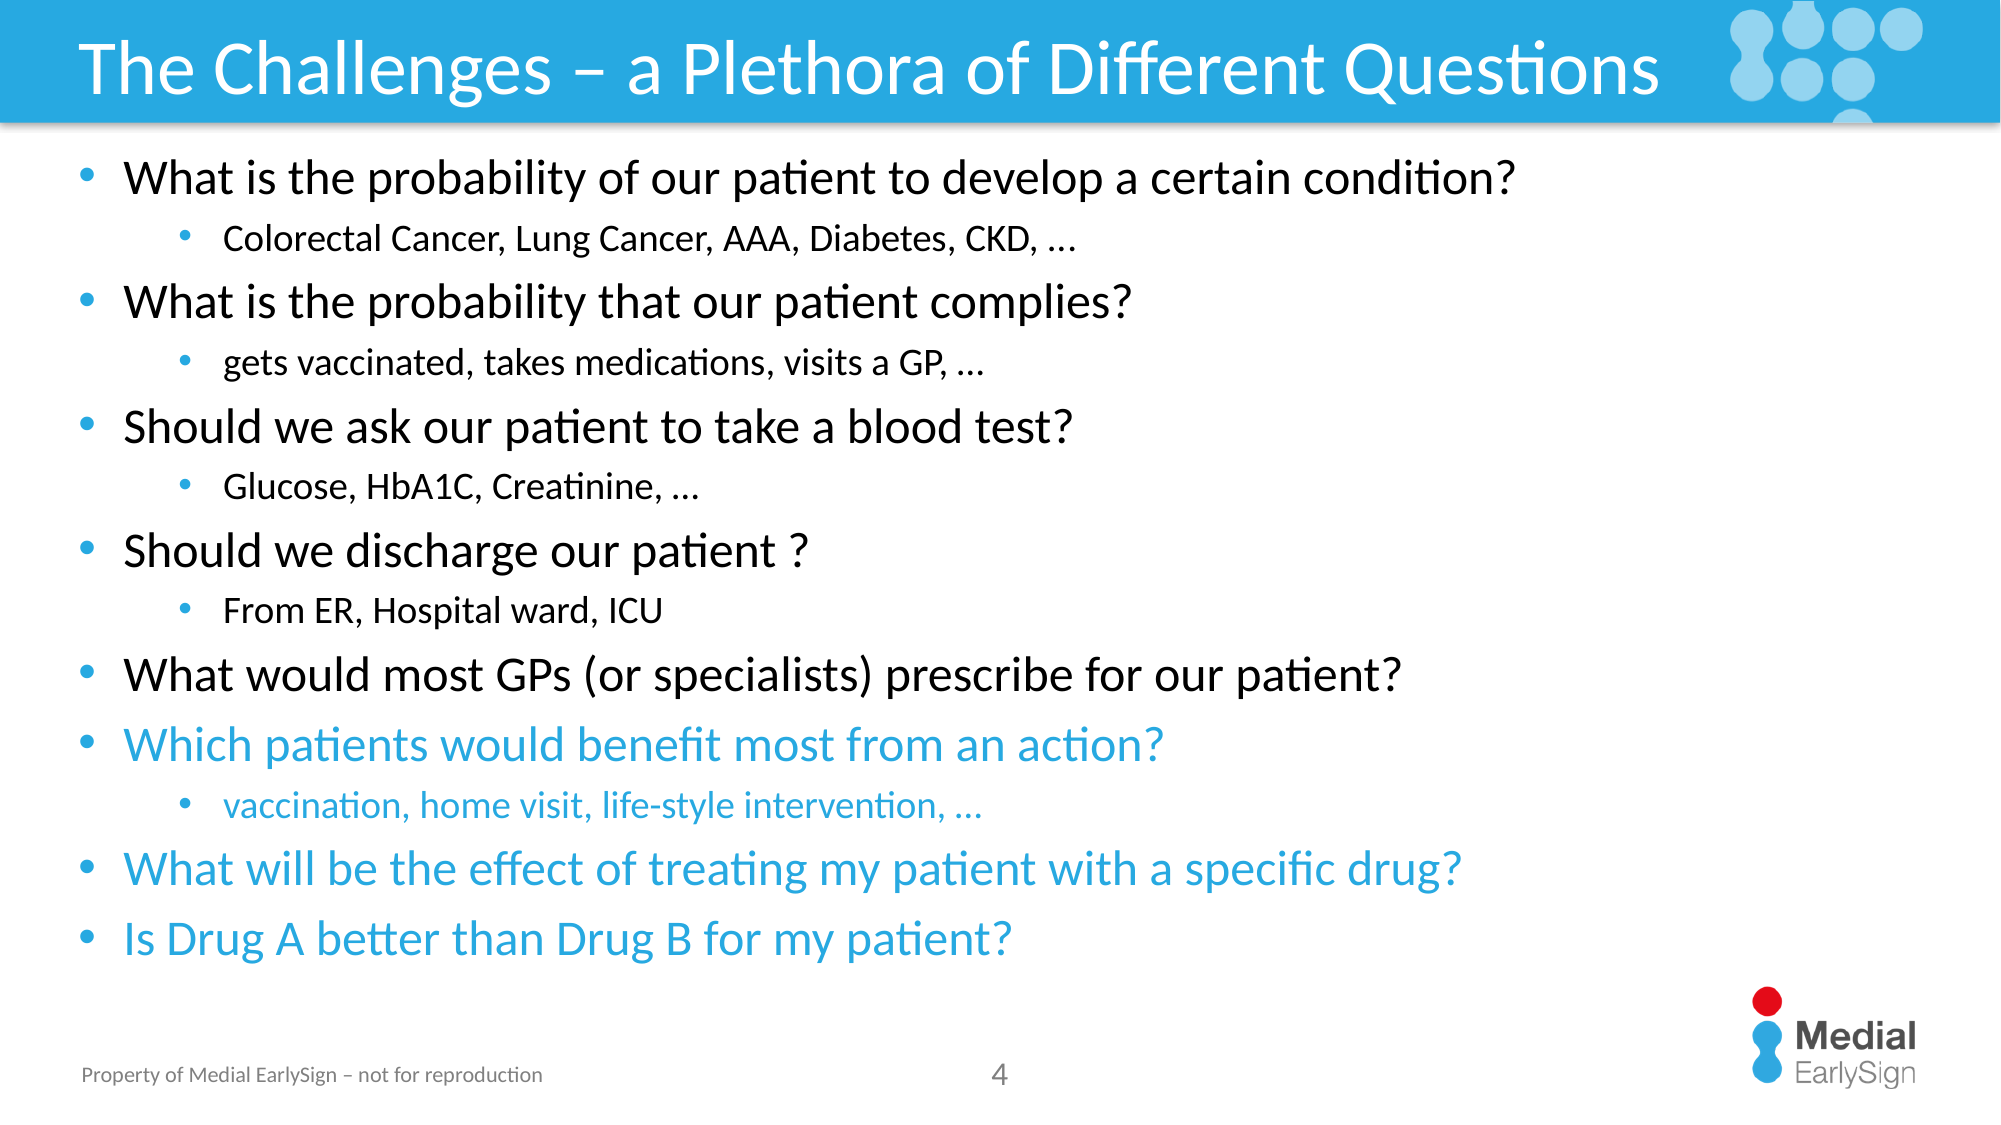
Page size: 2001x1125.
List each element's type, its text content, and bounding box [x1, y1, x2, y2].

picture [1730, 1, 1923, 123]
title The Challenges – a Plethora of Different Questions [63, 8, 1729, 119]
list What is the probability of our patient to develop a certain condition? Colorectal Cancer, Lung Cancer, AAA, Diabetes, CKD, ... What is the probability that our patient complies? gets vaccinated, takes medications, visits a GP, … Should we ask our patient to take a blood test? Glucose, HbA1C, Creatinine, … Should we discharge our patient ? From ER, Hospital ward, ICU What would most GPs (or specialists) prescribe for our patient? Which patients would benefit most from an action? vaccination, home visit, life-style intervention, … What will be the effect of treating my patient with a specific drug? Is Drug A better than Drug B for my patient? [63, 137, 1835, 1089]
picture [1835, 986, 1915, 1089]
